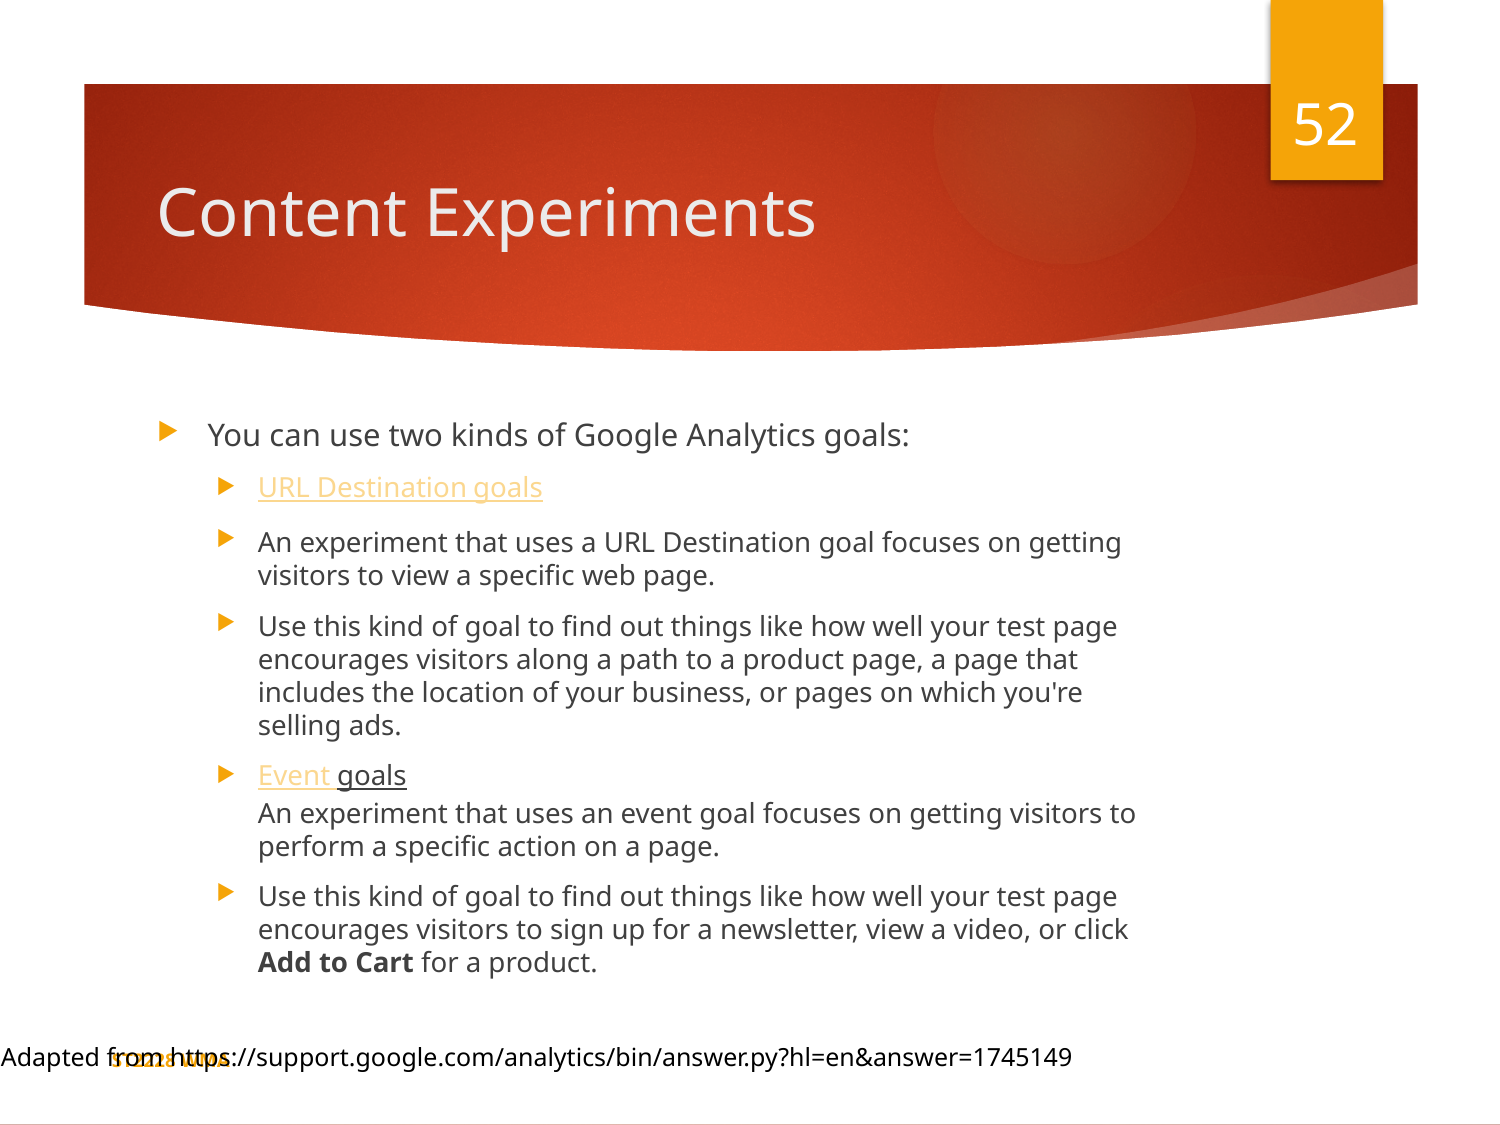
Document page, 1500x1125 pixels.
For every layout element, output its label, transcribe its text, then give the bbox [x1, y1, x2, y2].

title Content Experiments [141, 151, 1183, 269]
text_box Adapted from https://support.google.com/analytics/bin/answer.py?hl=en&answer=1745149 [0, 1034, 1089, 1079]
list You can use two kinds of Google Analytics goals: URL Destination goals An experiment that uses a URL Destination goal focuses on getting visitors to view a specific web page. Use this kind of goal to find out things like how well your test page encourages visitors along a path to a product page, a page that includes the location of your business, or pages on which you're selling ads. Event goals An experiment that uses an event goal focuses on getting visitors to perform a specific action on a page. Use this kind of goal to find out things like how well your test page encourages visitors to sign up for a newsletter, view a video, or click Add to Cart for a product. [142, 408, 1183, 988]
slide_number 52 [1273, 48, 1378, 175]
